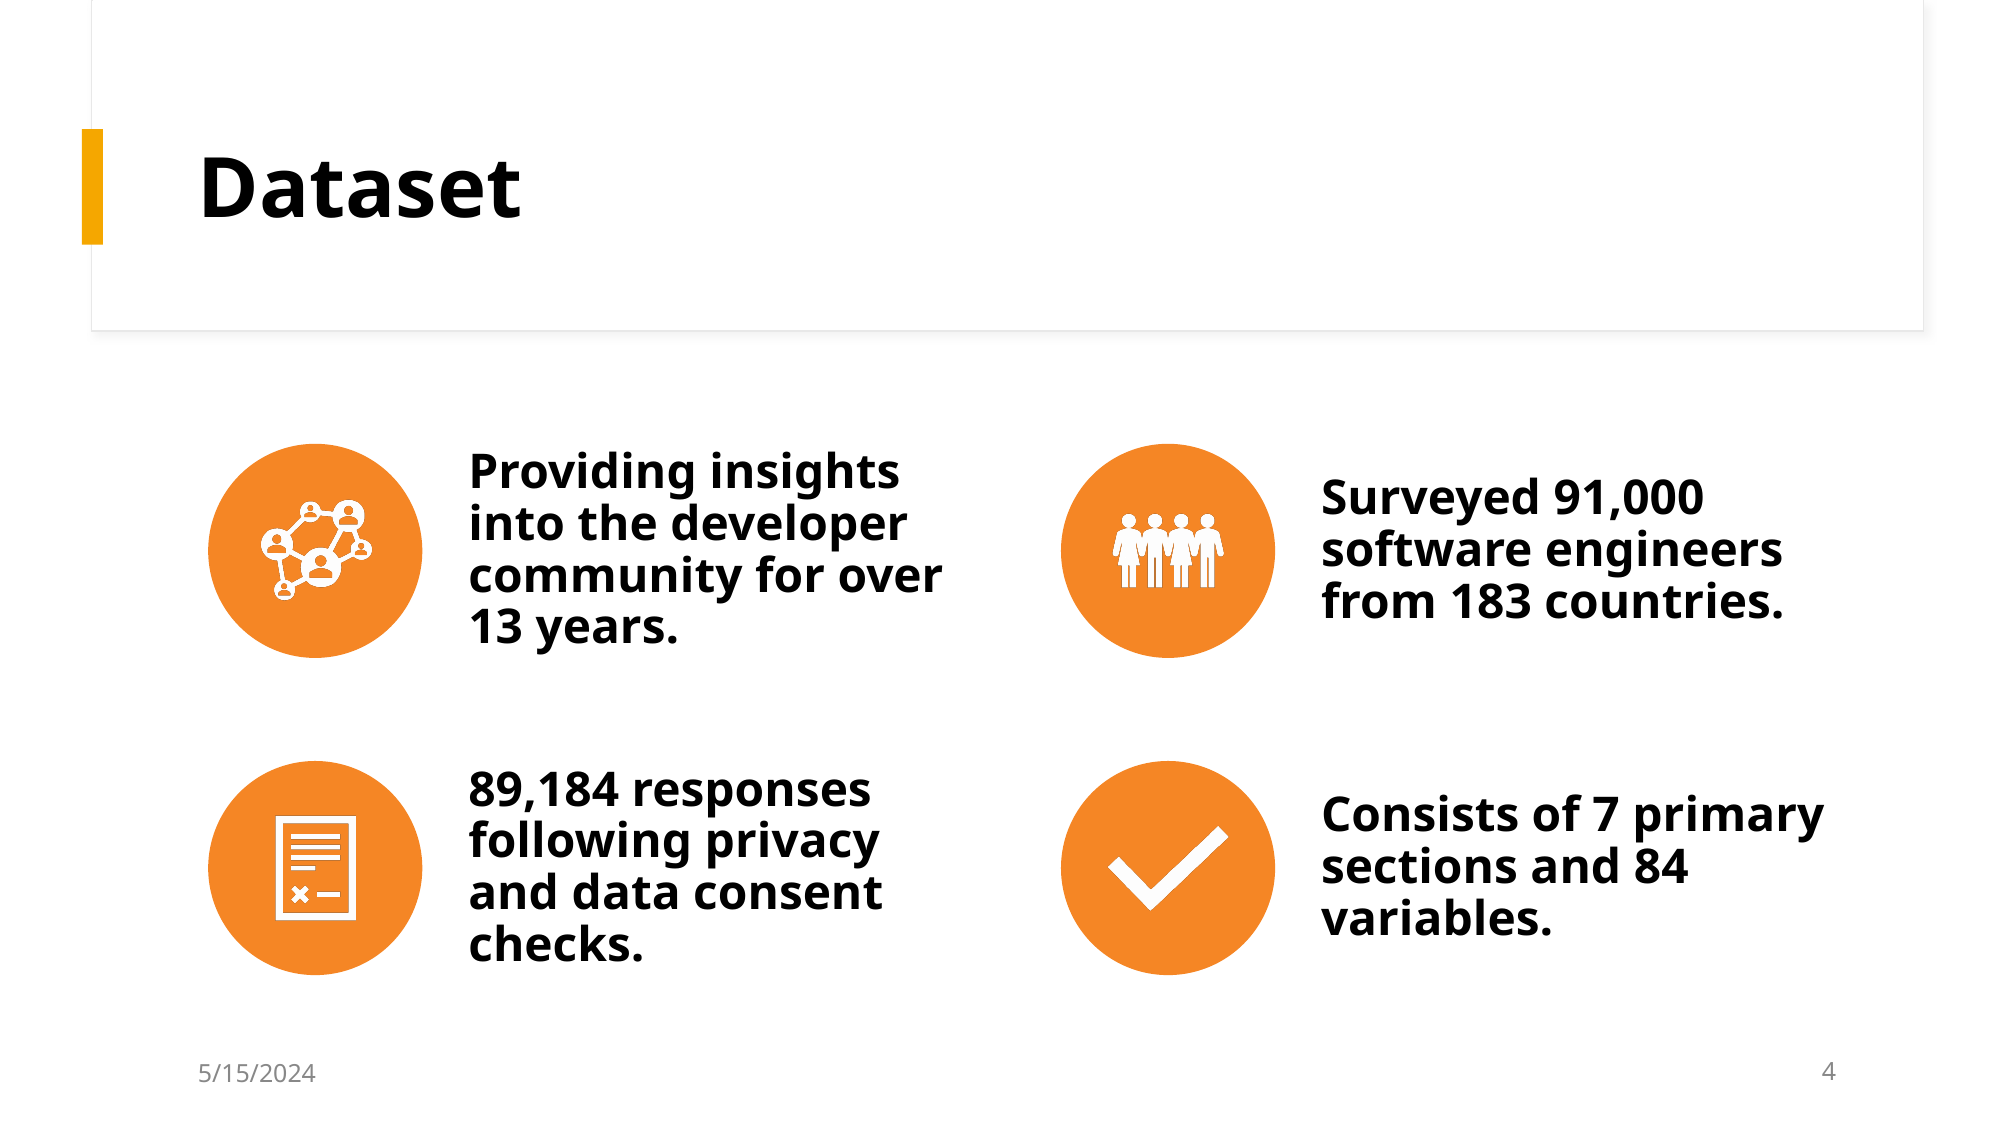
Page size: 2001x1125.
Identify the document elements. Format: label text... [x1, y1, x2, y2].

title Dataset [183, 90, 1851, 284]
slide_number ‹#› [1401, 1042, 1851, 1103]
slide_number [183, 1042, 633, 1103]
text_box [207, 443, 1827, 976]
